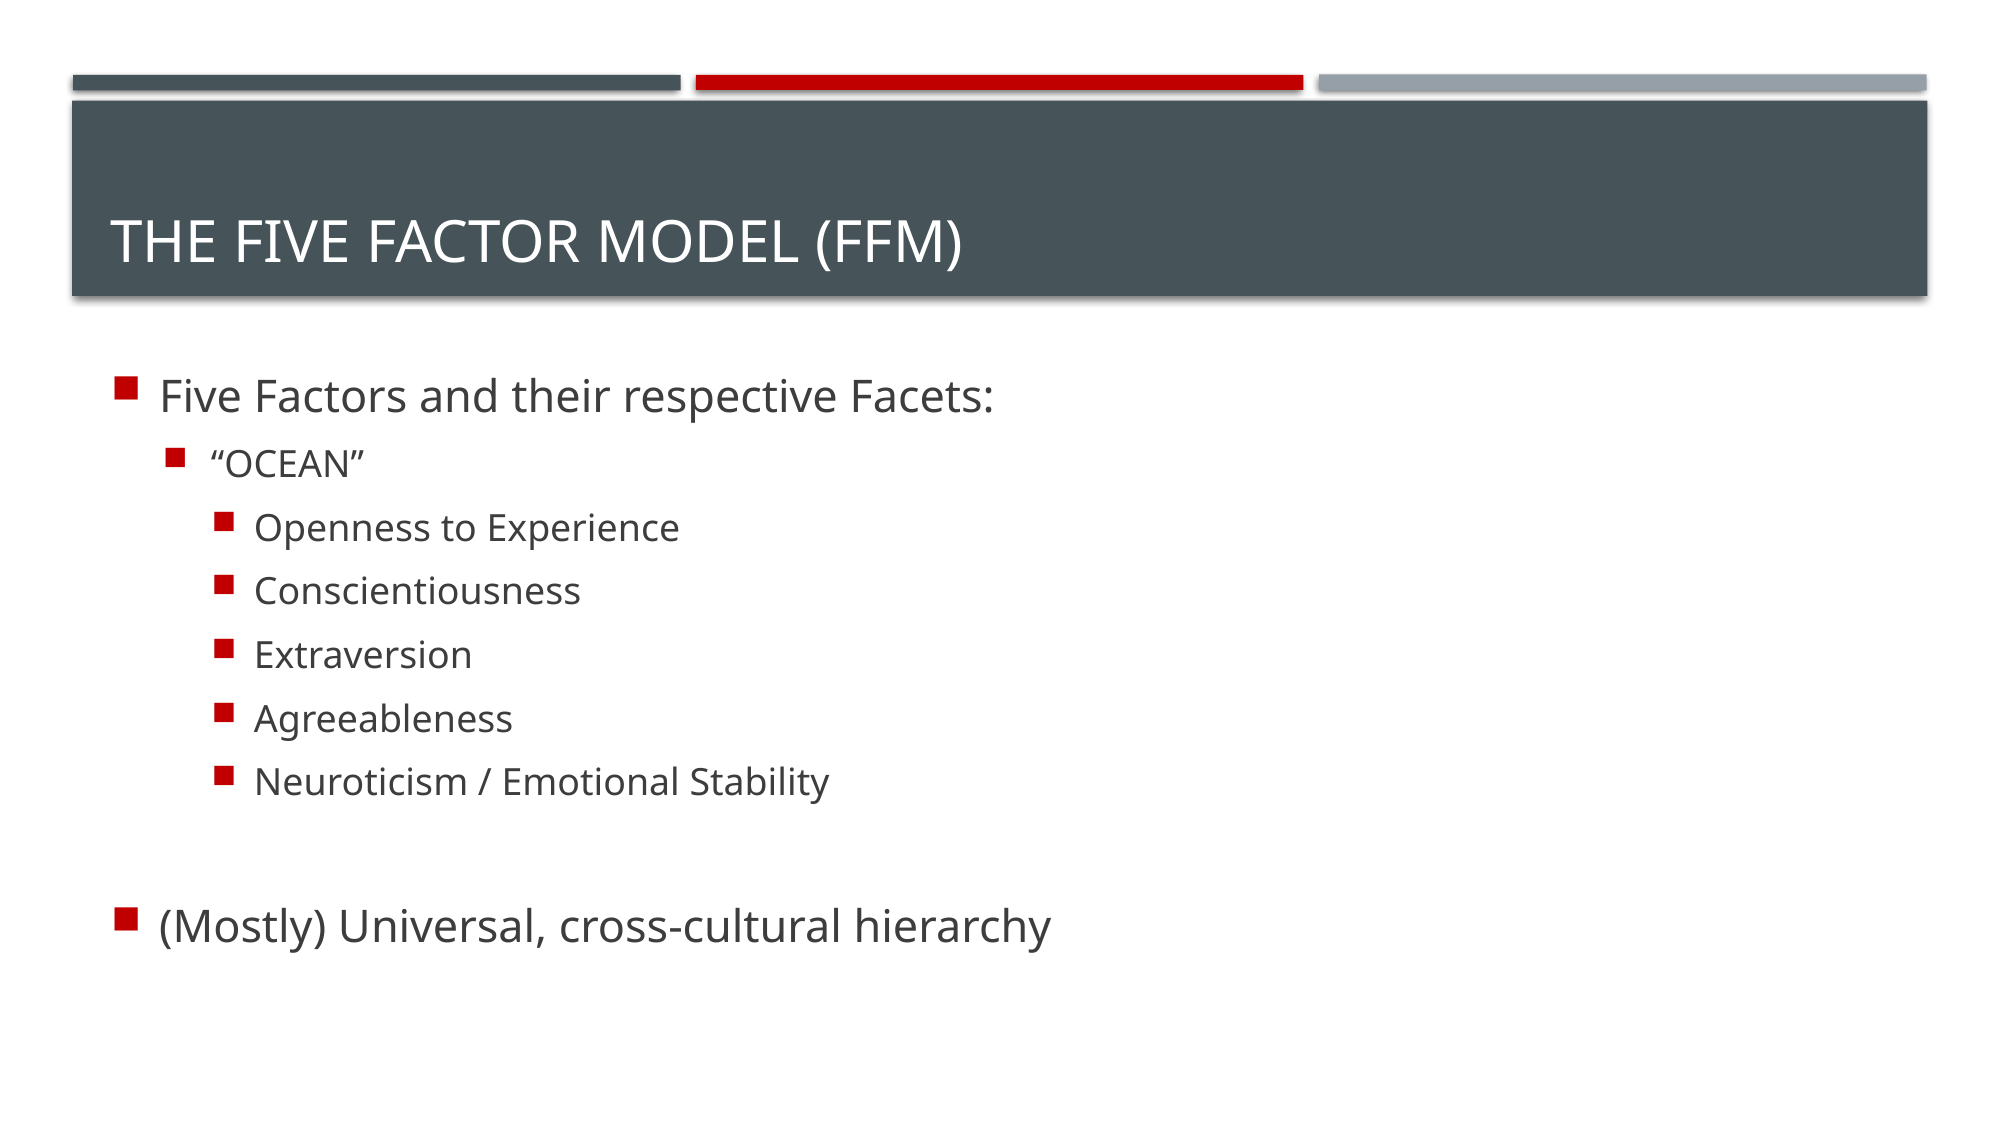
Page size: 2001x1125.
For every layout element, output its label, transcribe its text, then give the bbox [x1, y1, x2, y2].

list Five Factors and their respective Facets: “OCEAN” Openness to Experience Conscientiousness Extraversion Agreeableness Neuroticism / Emotional Stability (Mostly) Universal, cross-cultural hierarchy [95, 357, 1905, 962]
title The Five Factor Model (FFM) [95, 115, 1905, 282]
